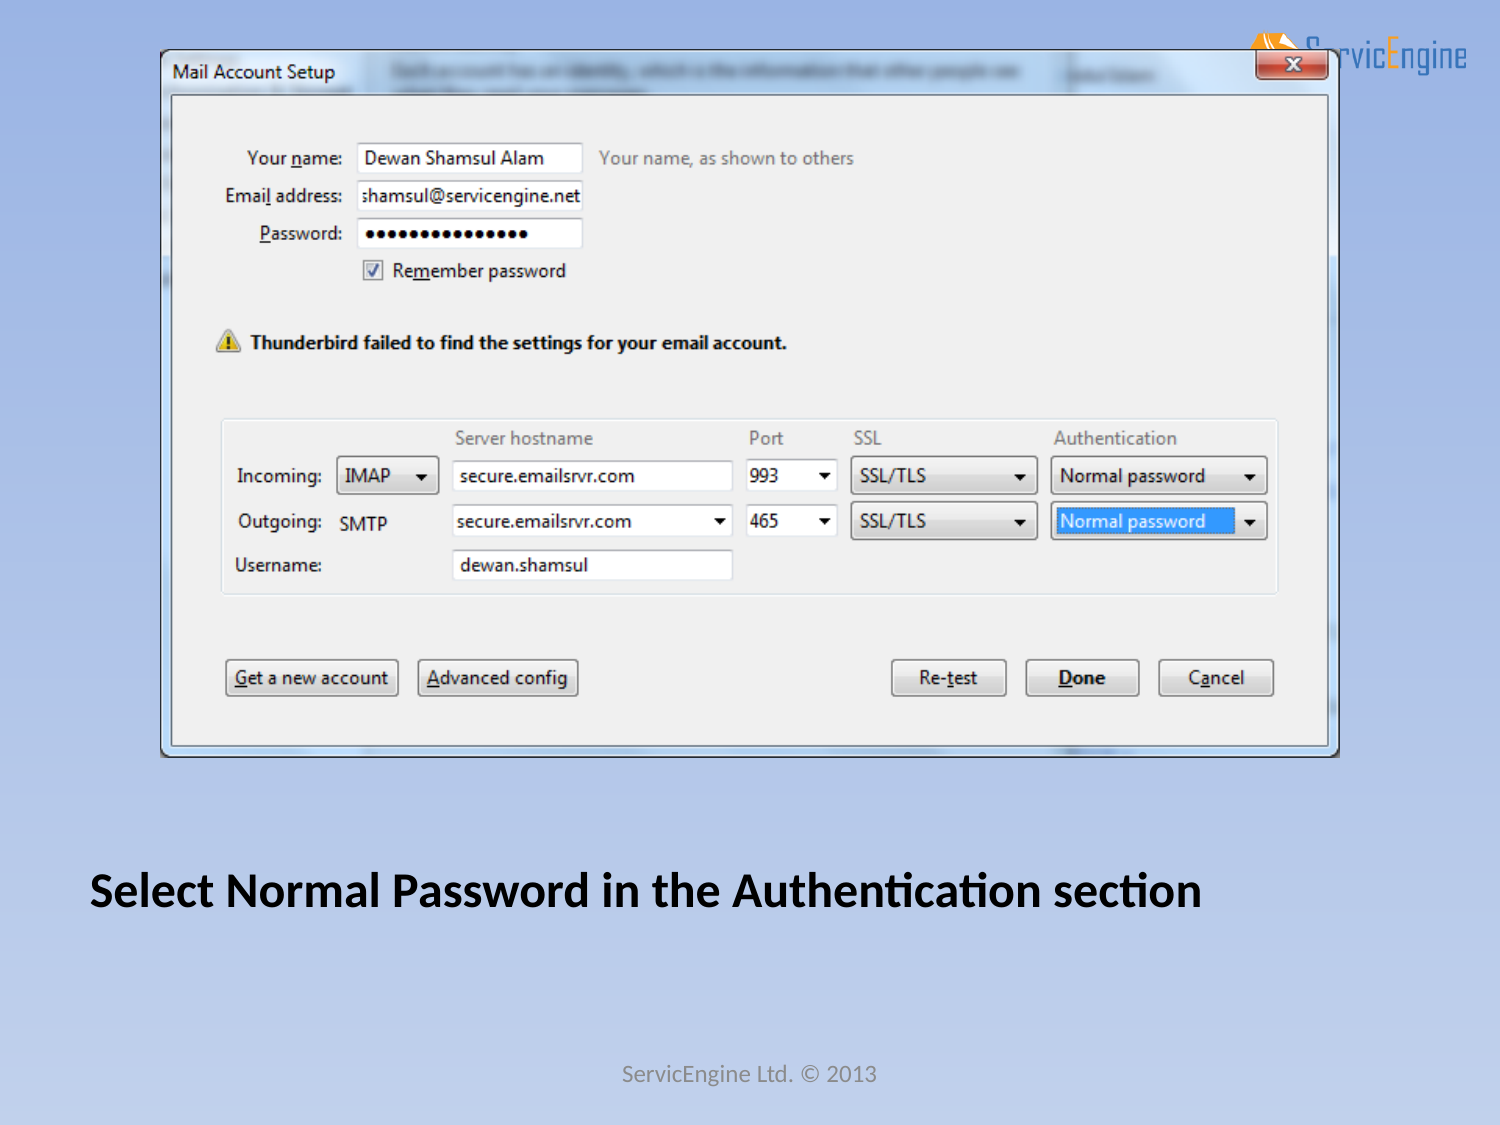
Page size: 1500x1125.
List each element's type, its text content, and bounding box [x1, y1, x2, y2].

footer ServicEngine Ltd. © 2013 [512, 1042, 988, 1103]
text_box Select Normal Password in the Authentication section [74, 849, 1425, 985]
picture [159, 29, 1466, 759]
